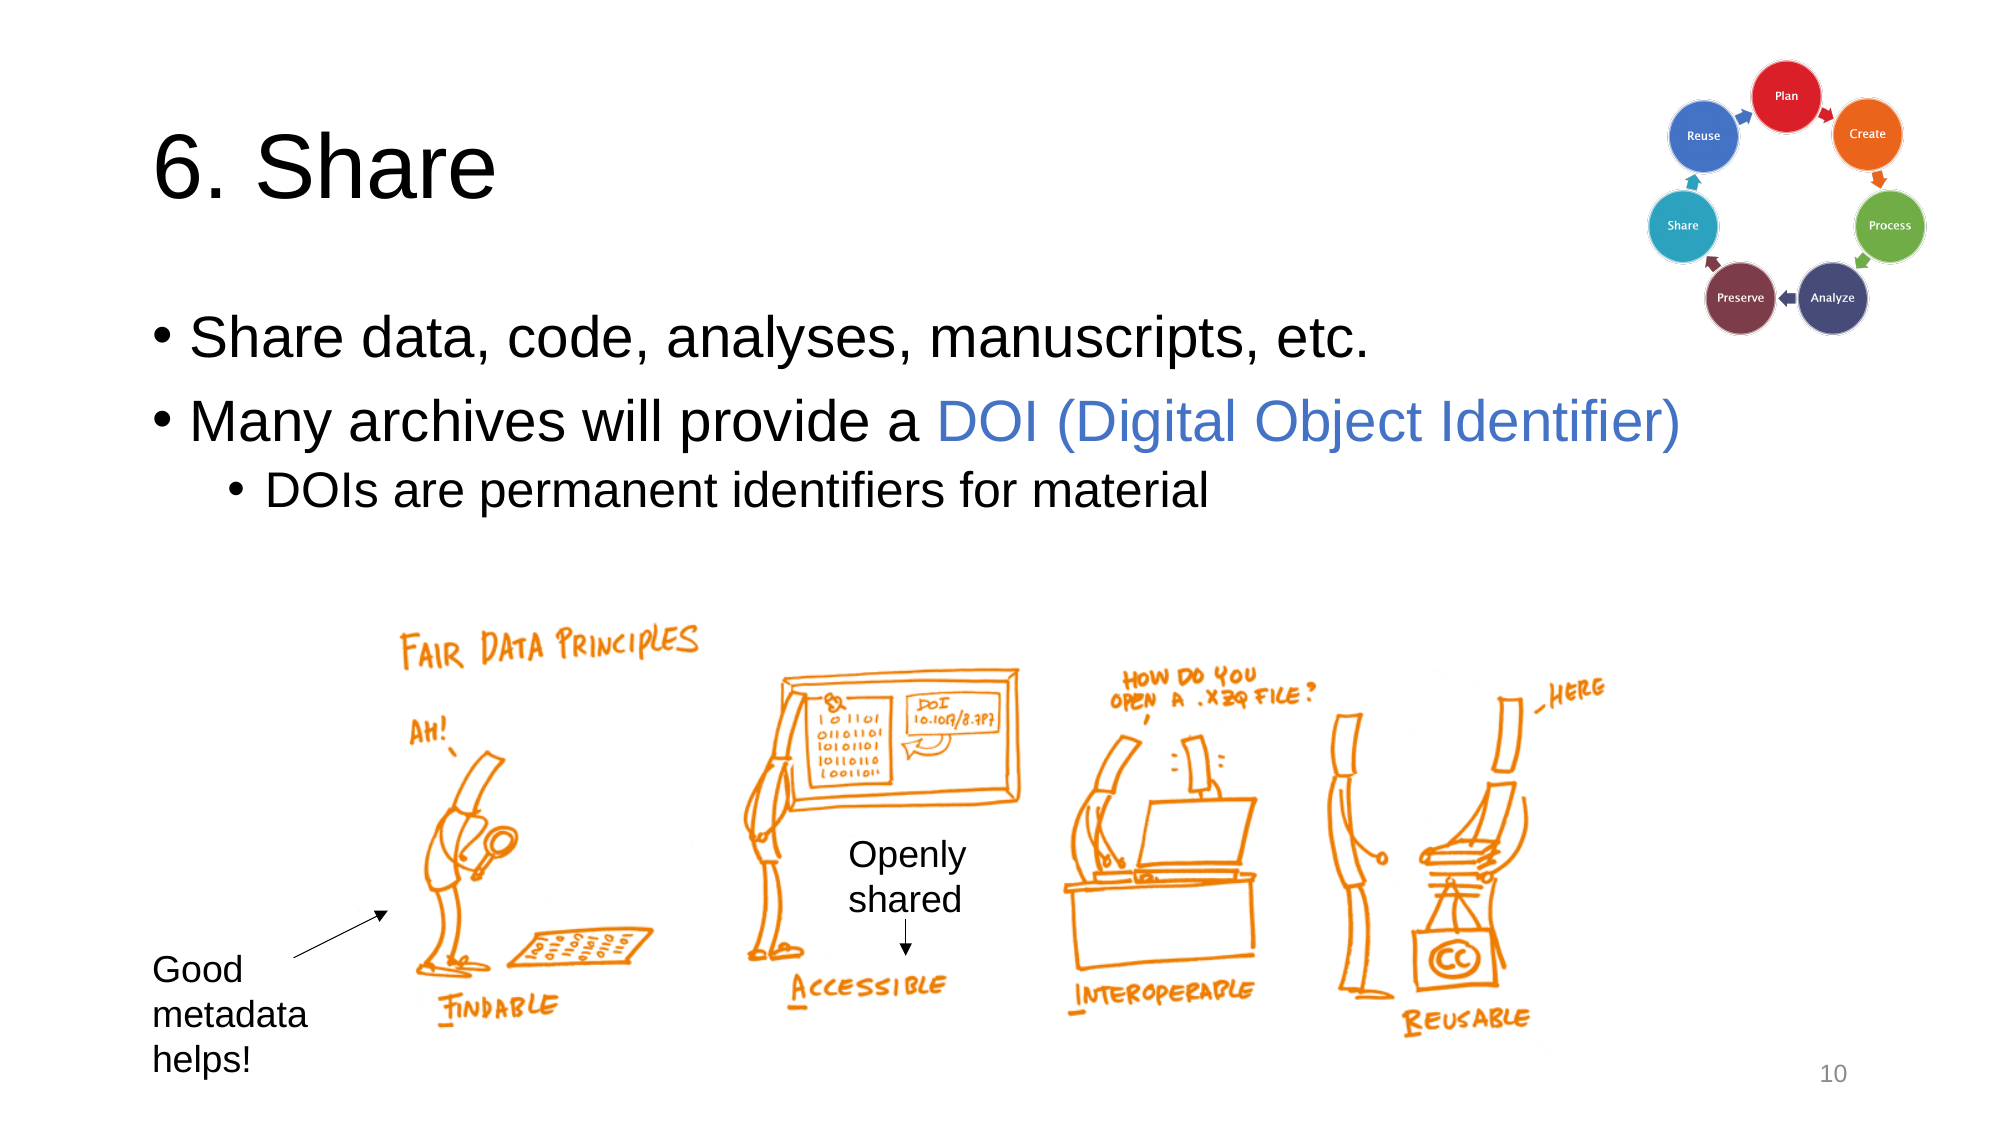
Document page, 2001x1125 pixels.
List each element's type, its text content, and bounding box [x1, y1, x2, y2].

picture [1614, 59, 1959, 336]
list Share data, code, analyses, manuscripts, etc. Many archives will provide a DOI (Digital Object Identifier) DOIs are permanent identifiers for material [137, 299, 1863, 1014]
slide_number 10 [1412, 1042, 1863, 1103]
picture [339, 573, 1615, 1073]
text_box Good metadata helps! [137, 937, 420, 1088]
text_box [293, 910, 388, 958]
title 6. Share [137, 59, 1614, 278]
